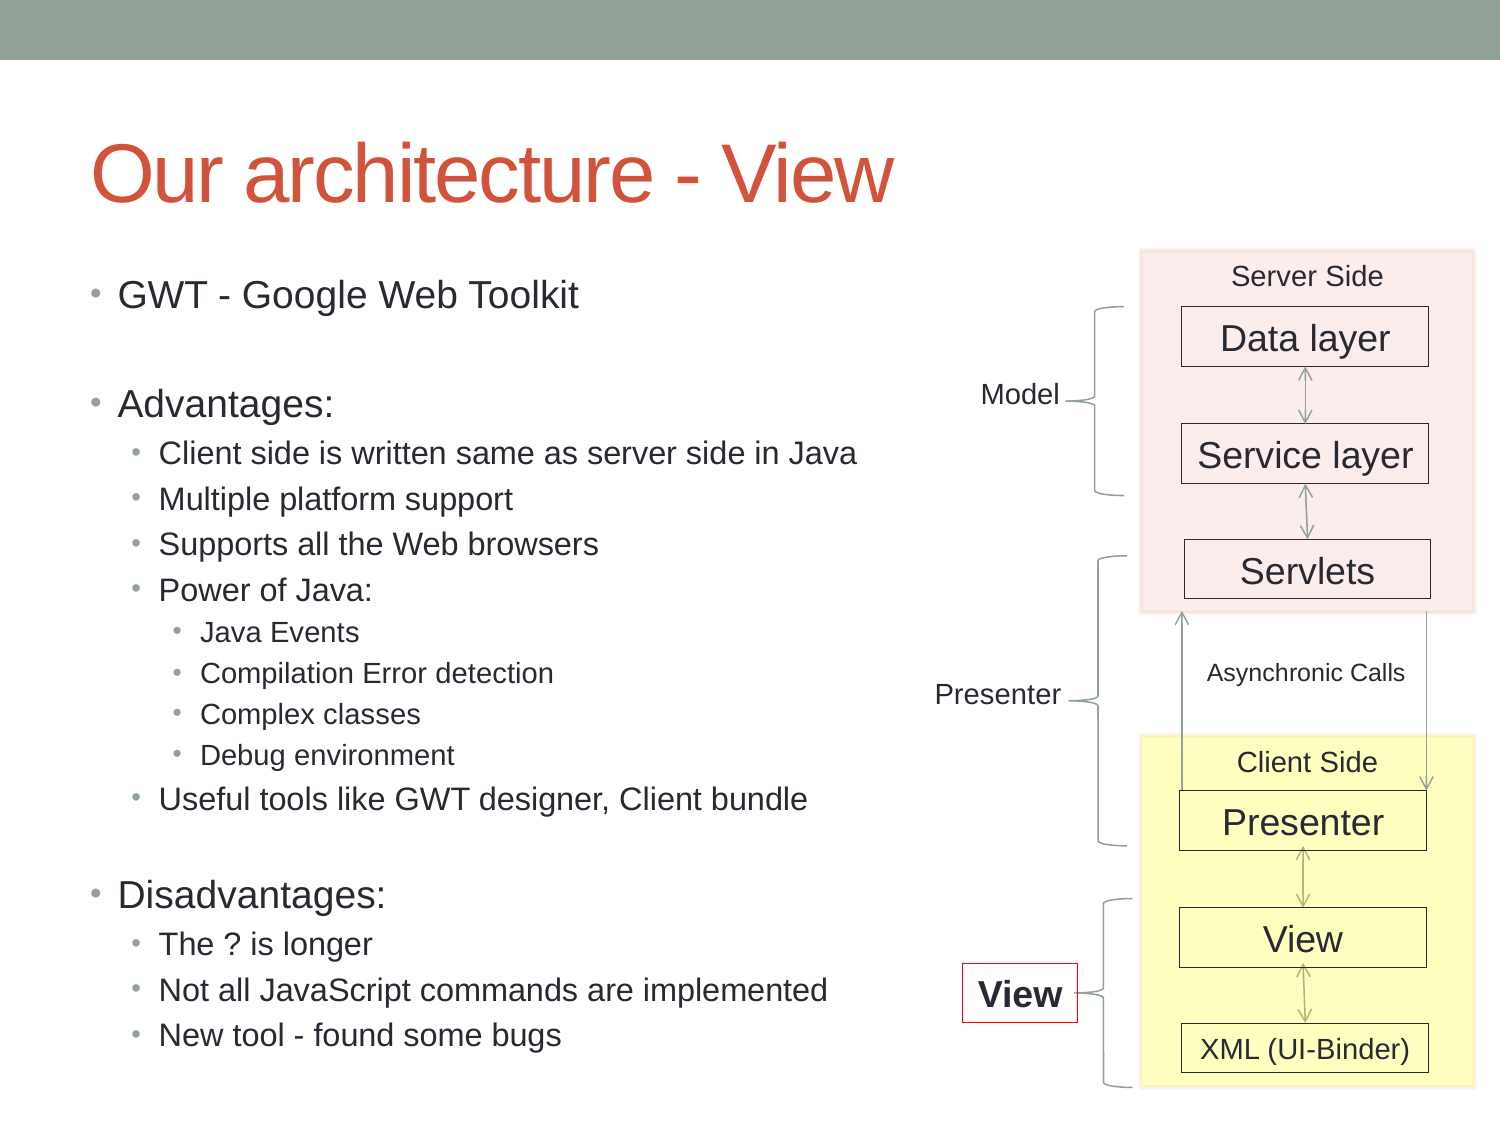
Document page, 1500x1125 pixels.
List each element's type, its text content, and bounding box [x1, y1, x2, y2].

title Our architecture - View [75, 87, 1425, 250]
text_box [918, 249, 1475, 1088]
list GWT - Google Web Toolkit Advantages: Client side is written same as server side in Java Multiple platform support Supports all the Web browsers Power of Java: Java Events Compilation Error detection Complex classes Debug environment Useful tools like GWT designer, Client bundle Disadvantages: The ? is longer Not all JavaScript commands are implemented New tool - found some bugs [75, 262, 916, 1063]
